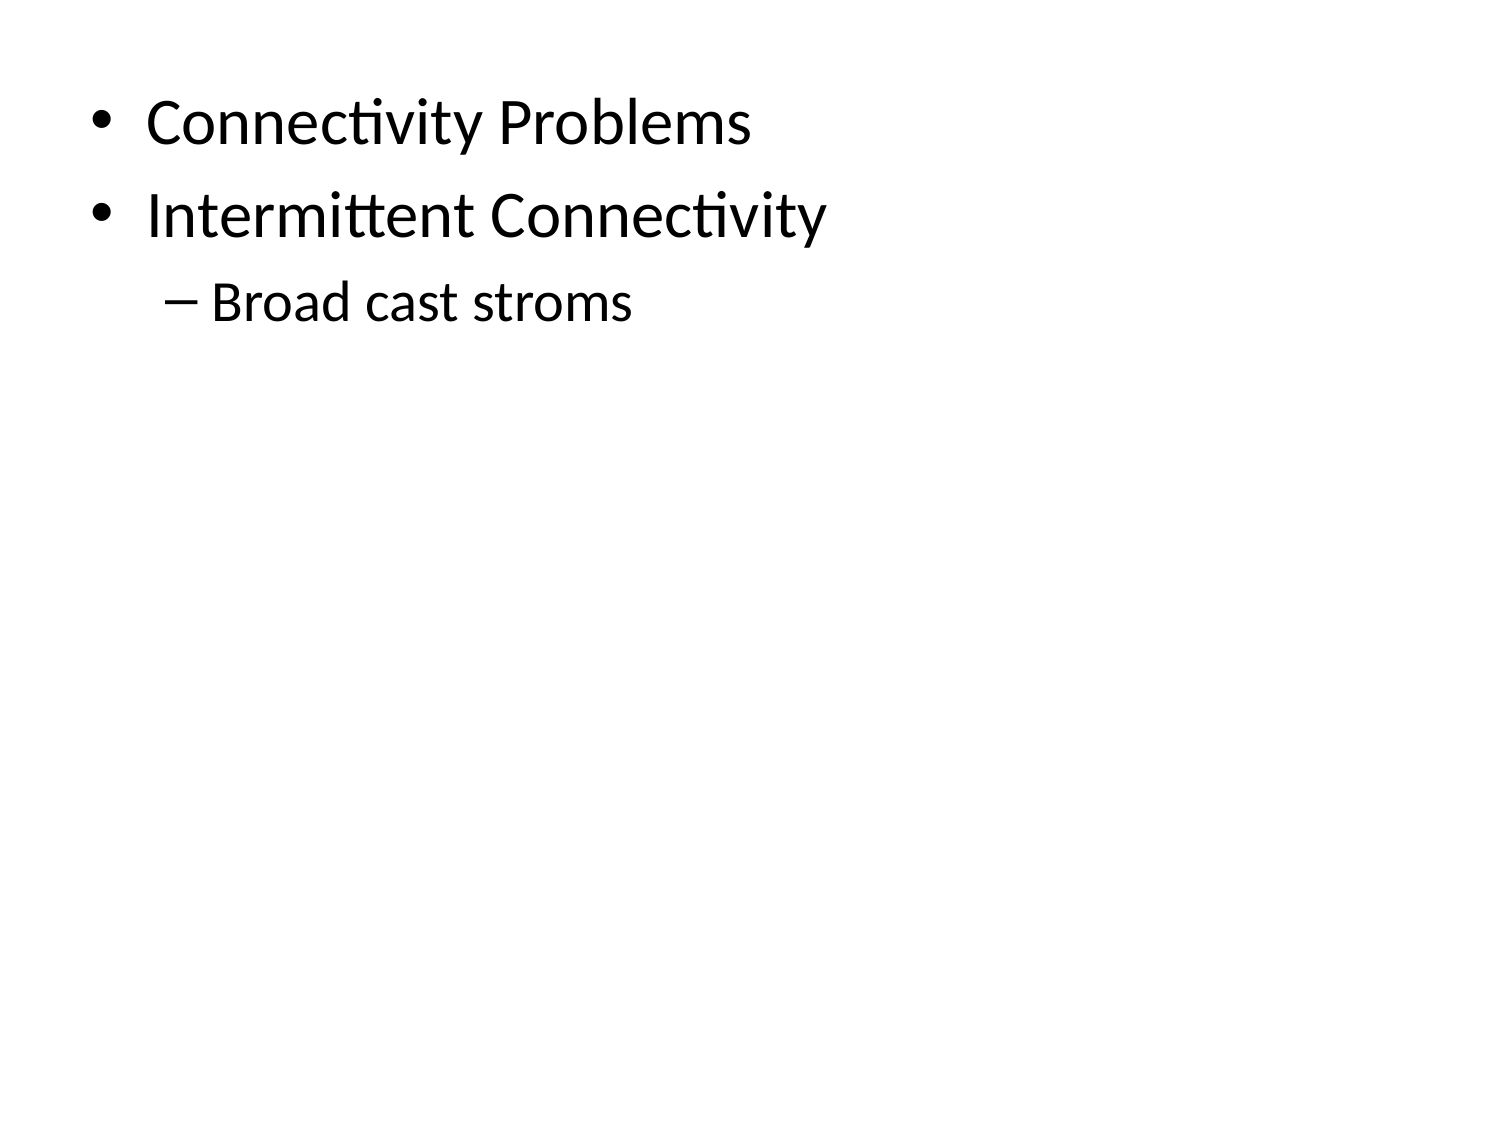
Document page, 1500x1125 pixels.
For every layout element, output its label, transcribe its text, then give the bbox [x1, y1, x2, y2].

list Connectivity Problems Intermittent Connectivity Broad cast stroms [75, 70, 1425, 1005]
